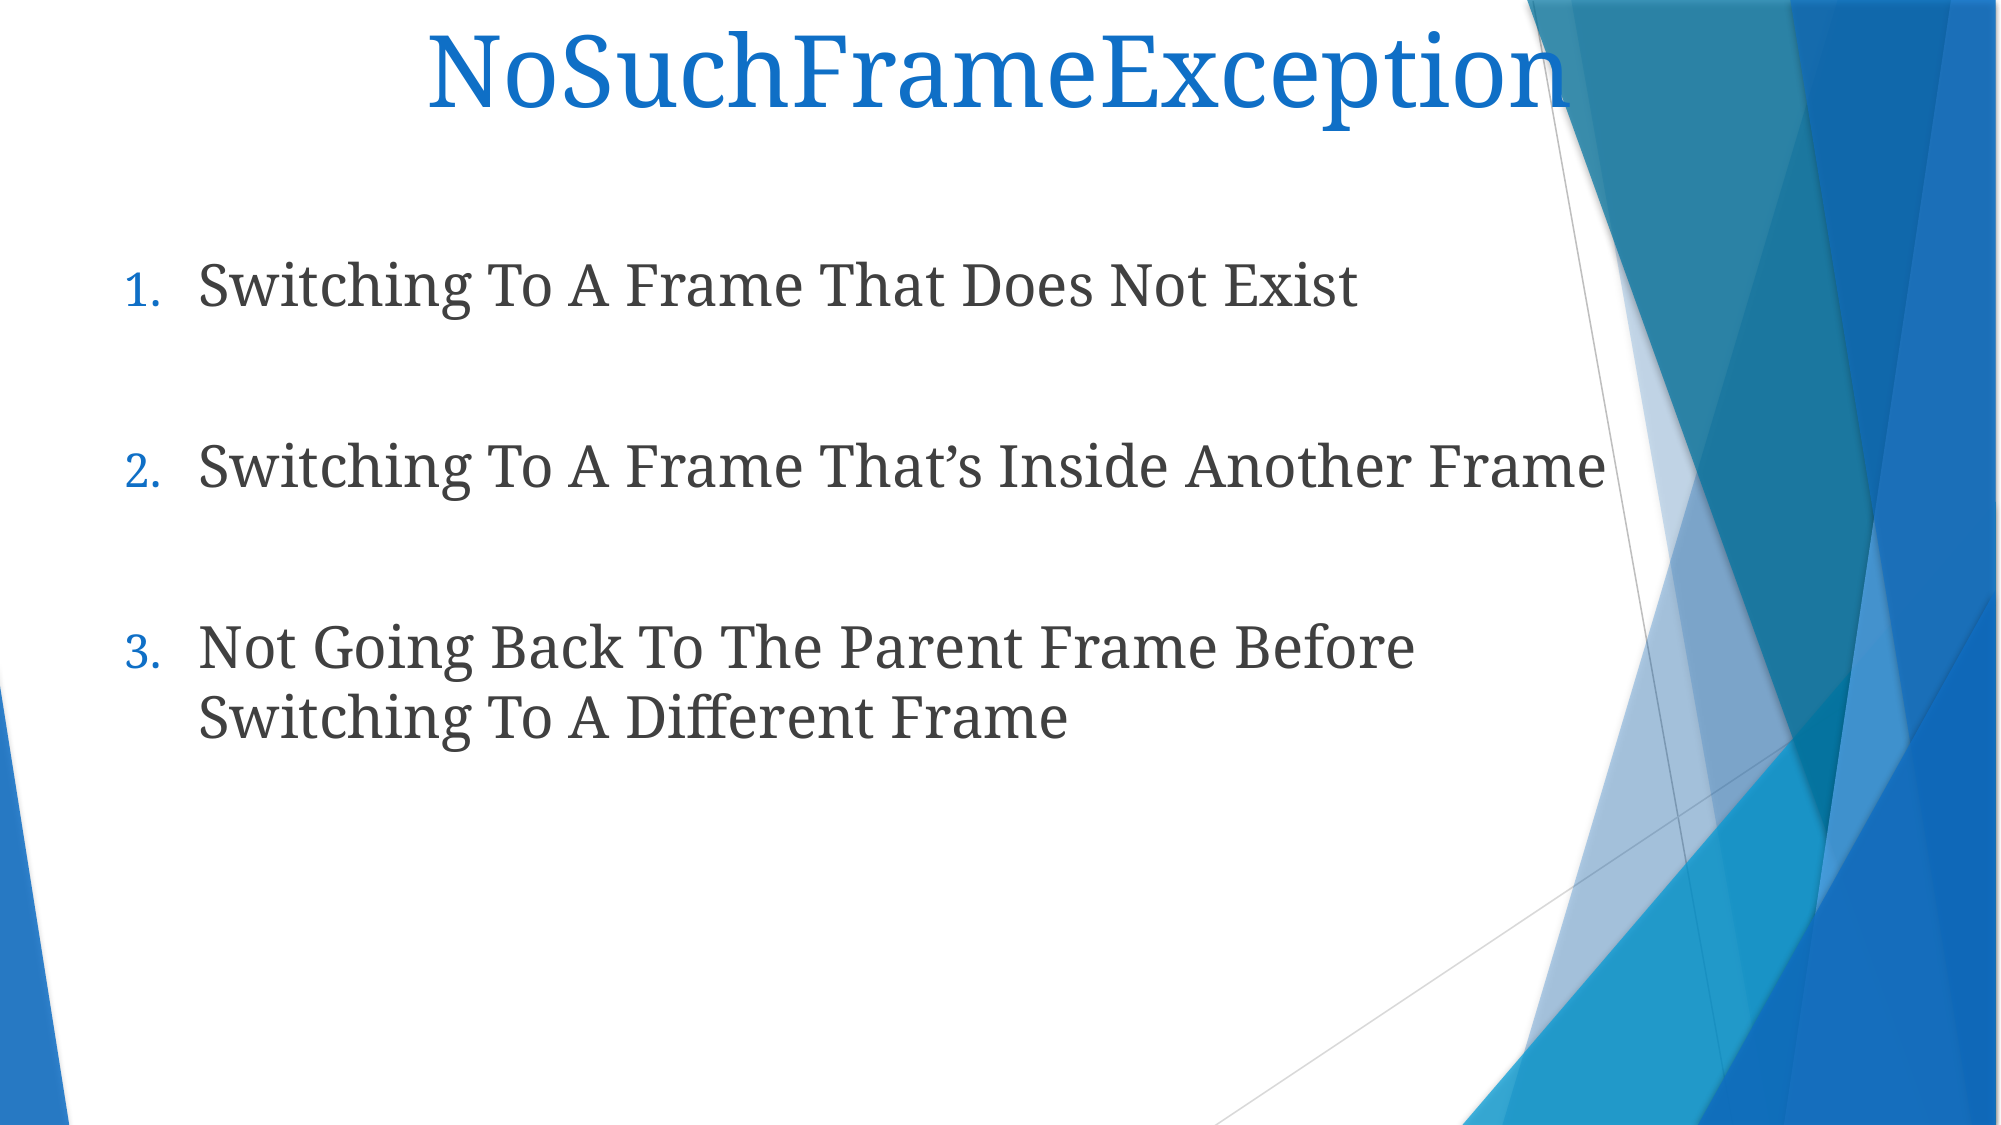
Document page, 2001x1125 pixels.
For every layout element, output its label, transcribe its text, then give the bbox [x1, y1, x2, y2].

list Switching To A Frame That Does Not Exist Switching To A Frame That’s Inside Another Frame Not Going Back To The Parent Frame Before Switching To A Different Frame [108, 240, 1671, 1086]
title NoSuchFrameException [0, 0, 2000, 217]
